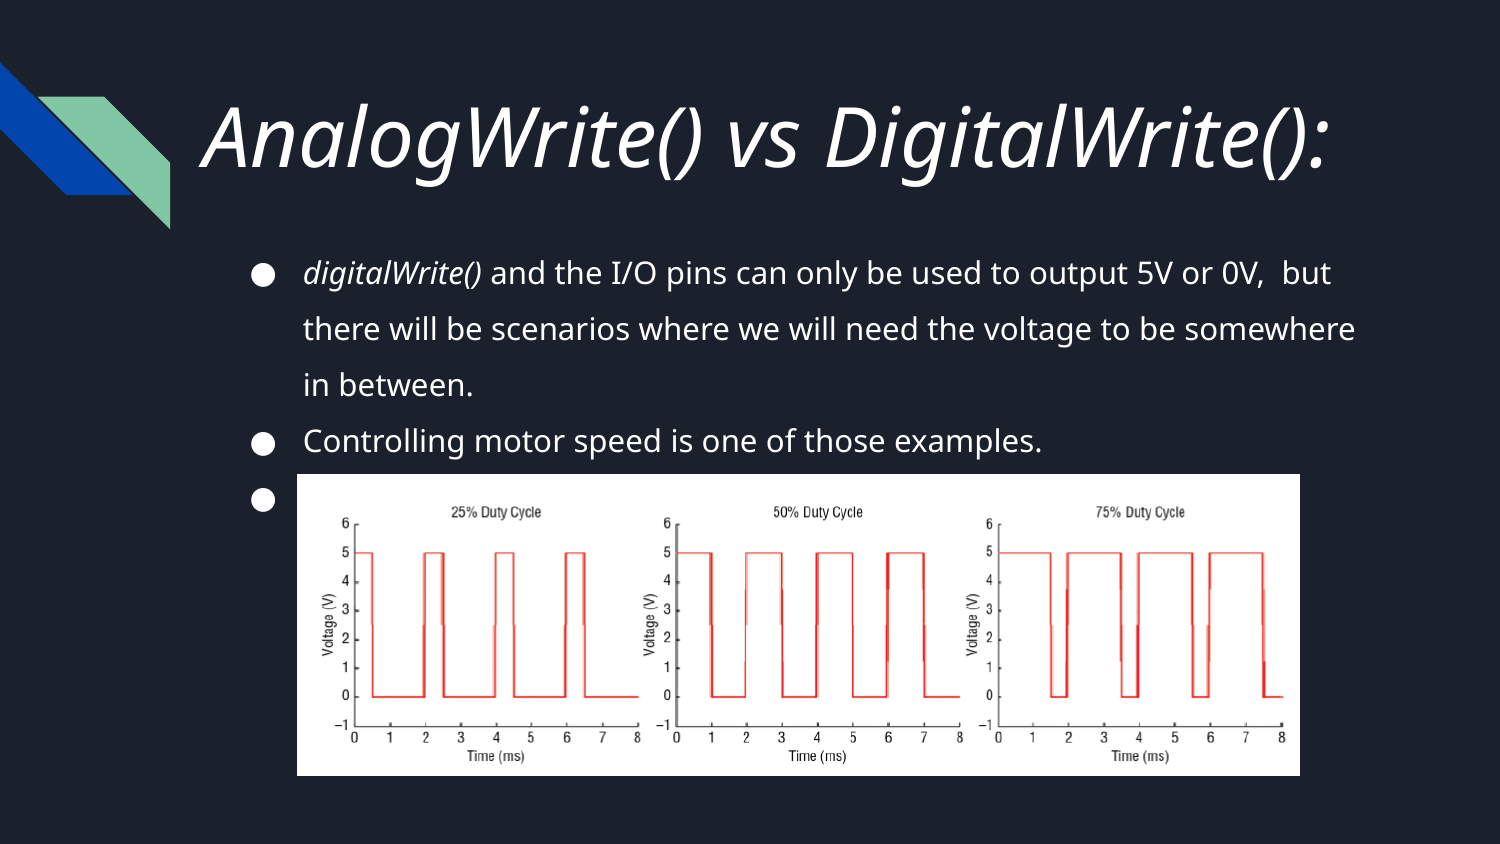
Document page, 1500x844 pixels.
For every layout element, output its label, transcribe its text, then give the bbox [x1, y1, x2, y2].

list digitalWrite() and the I/O pins can only be used to output 5V or 0V, but there will be scenarios where we will need the voltage to be somewhere in between. Controlling motor speed is one of those examples. PWM(power-width modulation) is a possible solution. Pins 3,5,9,10 [212, 219, 1408, 697]
title AnalogWrite() vs DigitalWrite(): [189, 69, 1408, 220]
picture [296, 474, 1300, 776]
